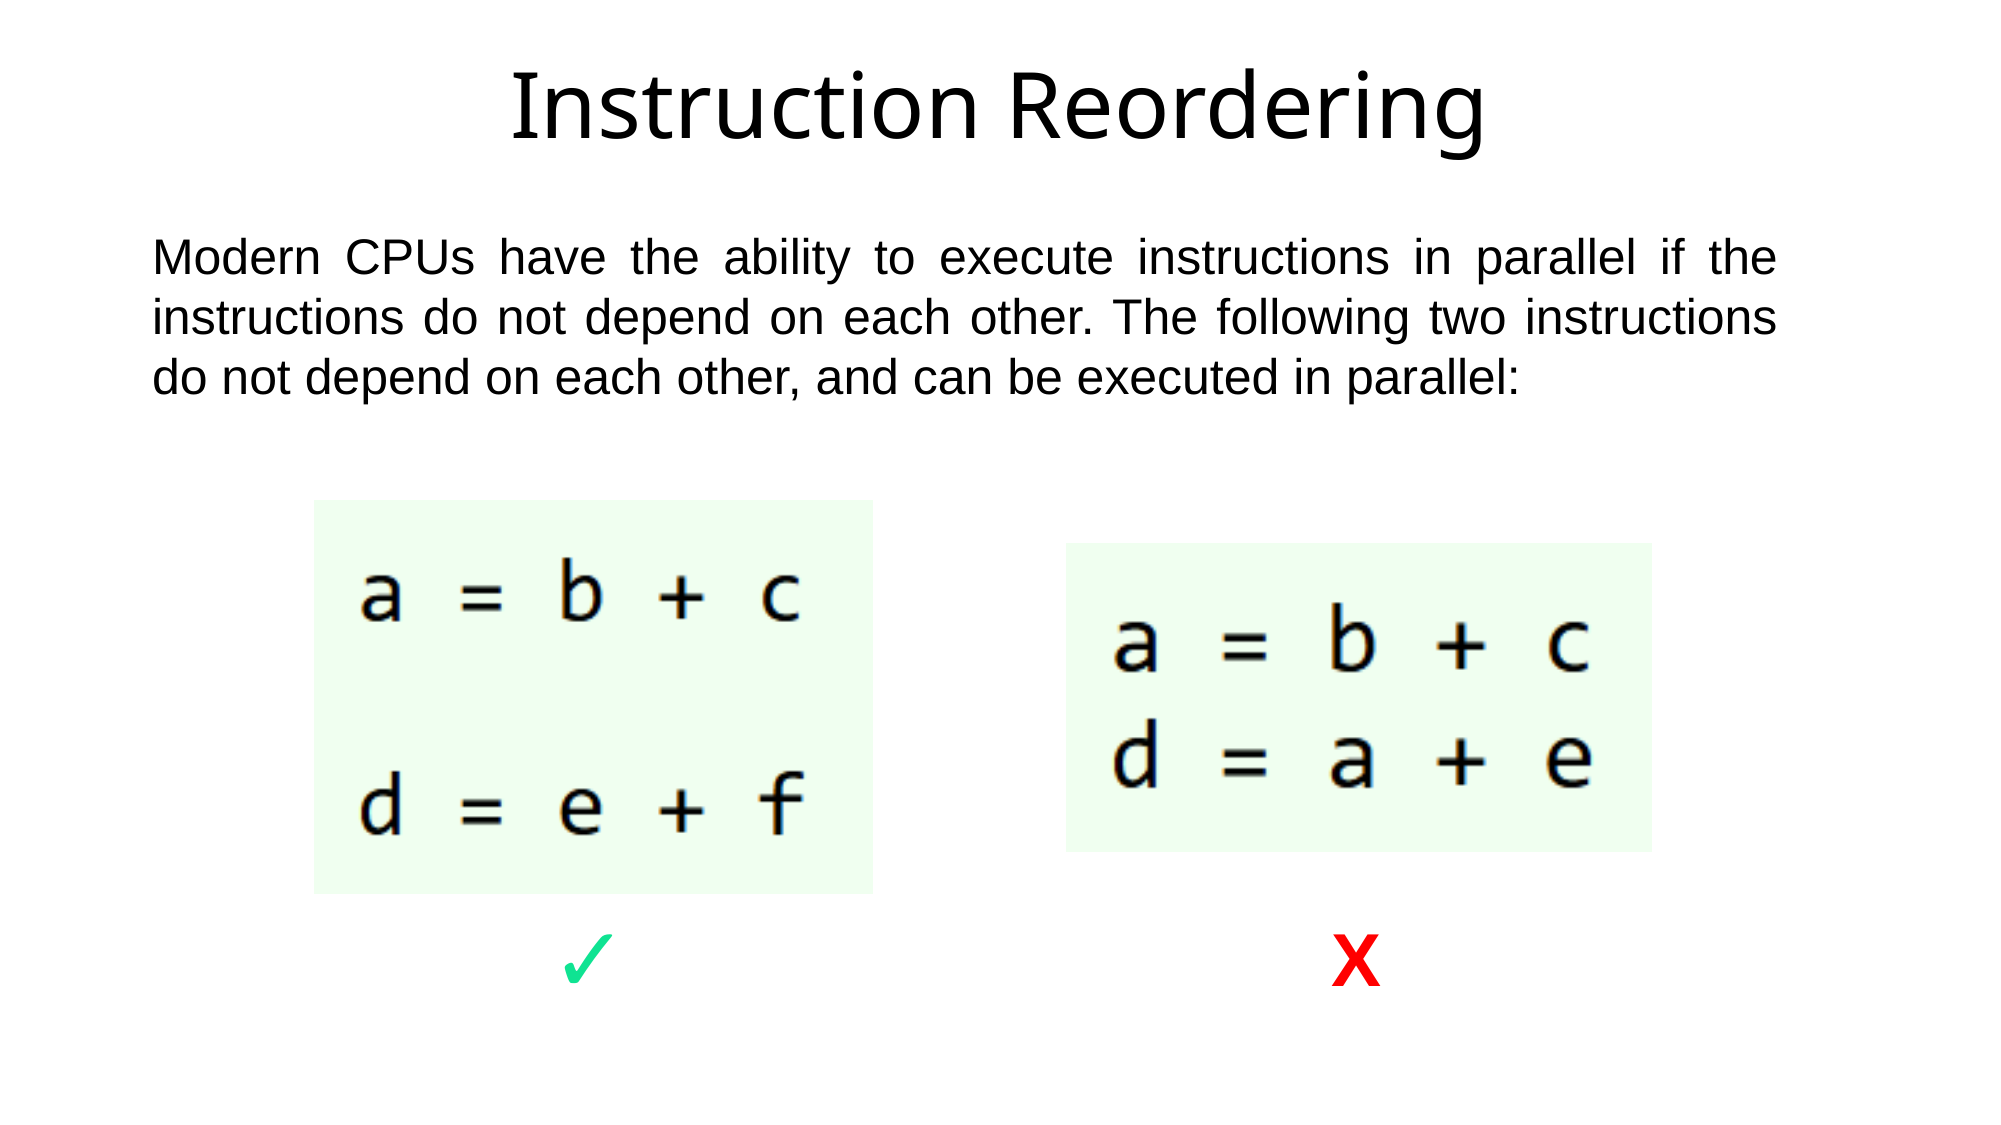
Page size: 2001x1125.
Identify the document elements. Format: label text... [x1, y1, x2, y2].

text_box Instruction Reordering [137, 0, 1863, 218]
text_box Modern CPUs have the ability to execute instructions in parallel if the instructions do not depend on each other. The following two instructions do not depend on each other, and can be executed in parallel: [137, 217, 1794, 413]
text_box ✓ [536, 895, 652, 1019]
picture [1065, 542, 1653, 852]
picture [314, 500, 874, 895]
text_box X [1316, 904, 1402, 1009]
